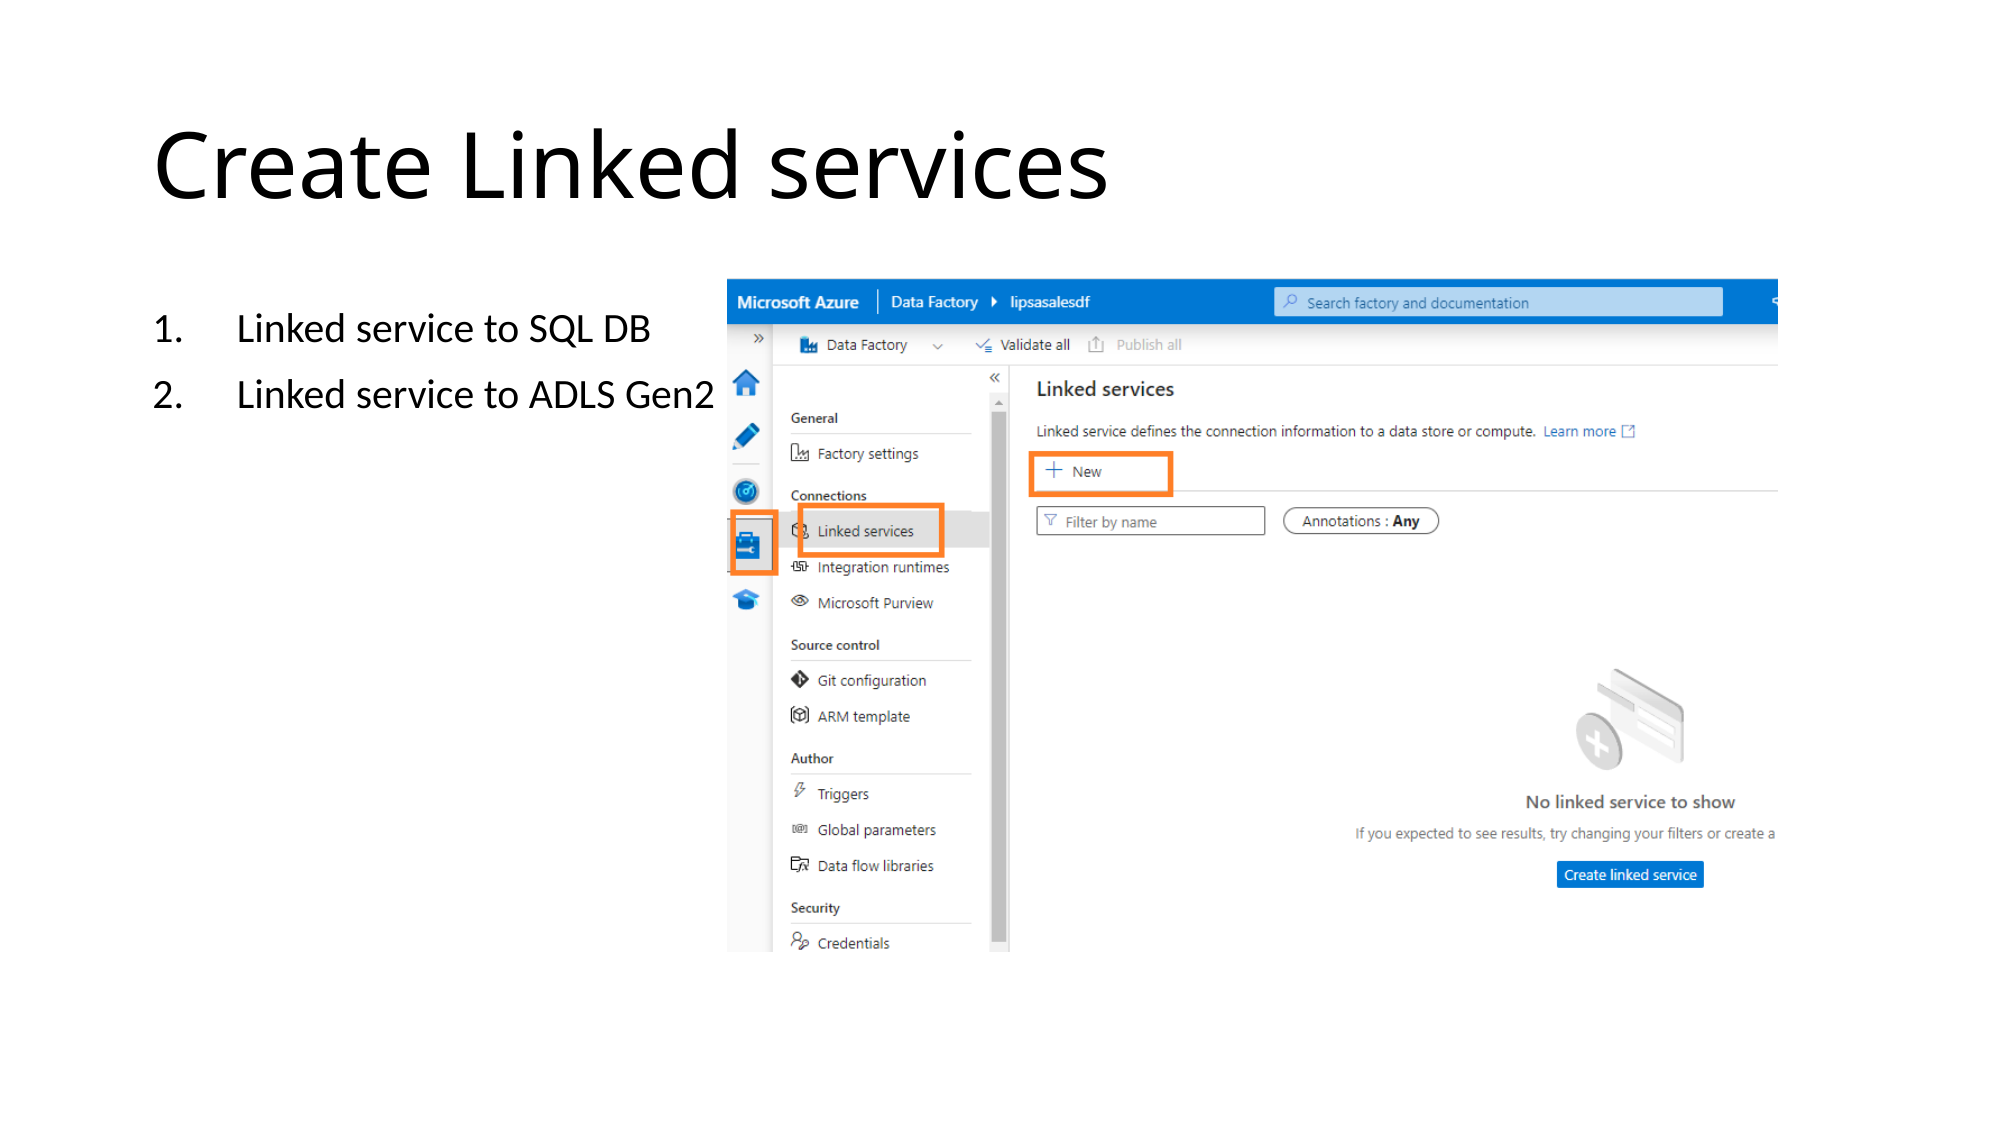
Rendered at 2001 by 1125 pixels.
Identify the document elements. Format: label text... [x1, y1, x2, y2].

picture [727, 277, 1779, 952]
title Create Linked services [137, 59, 1863, 278]
list Linked service to SQL DB Linked service to ADLS Gen2 [137, 299, 1863, 1014]
